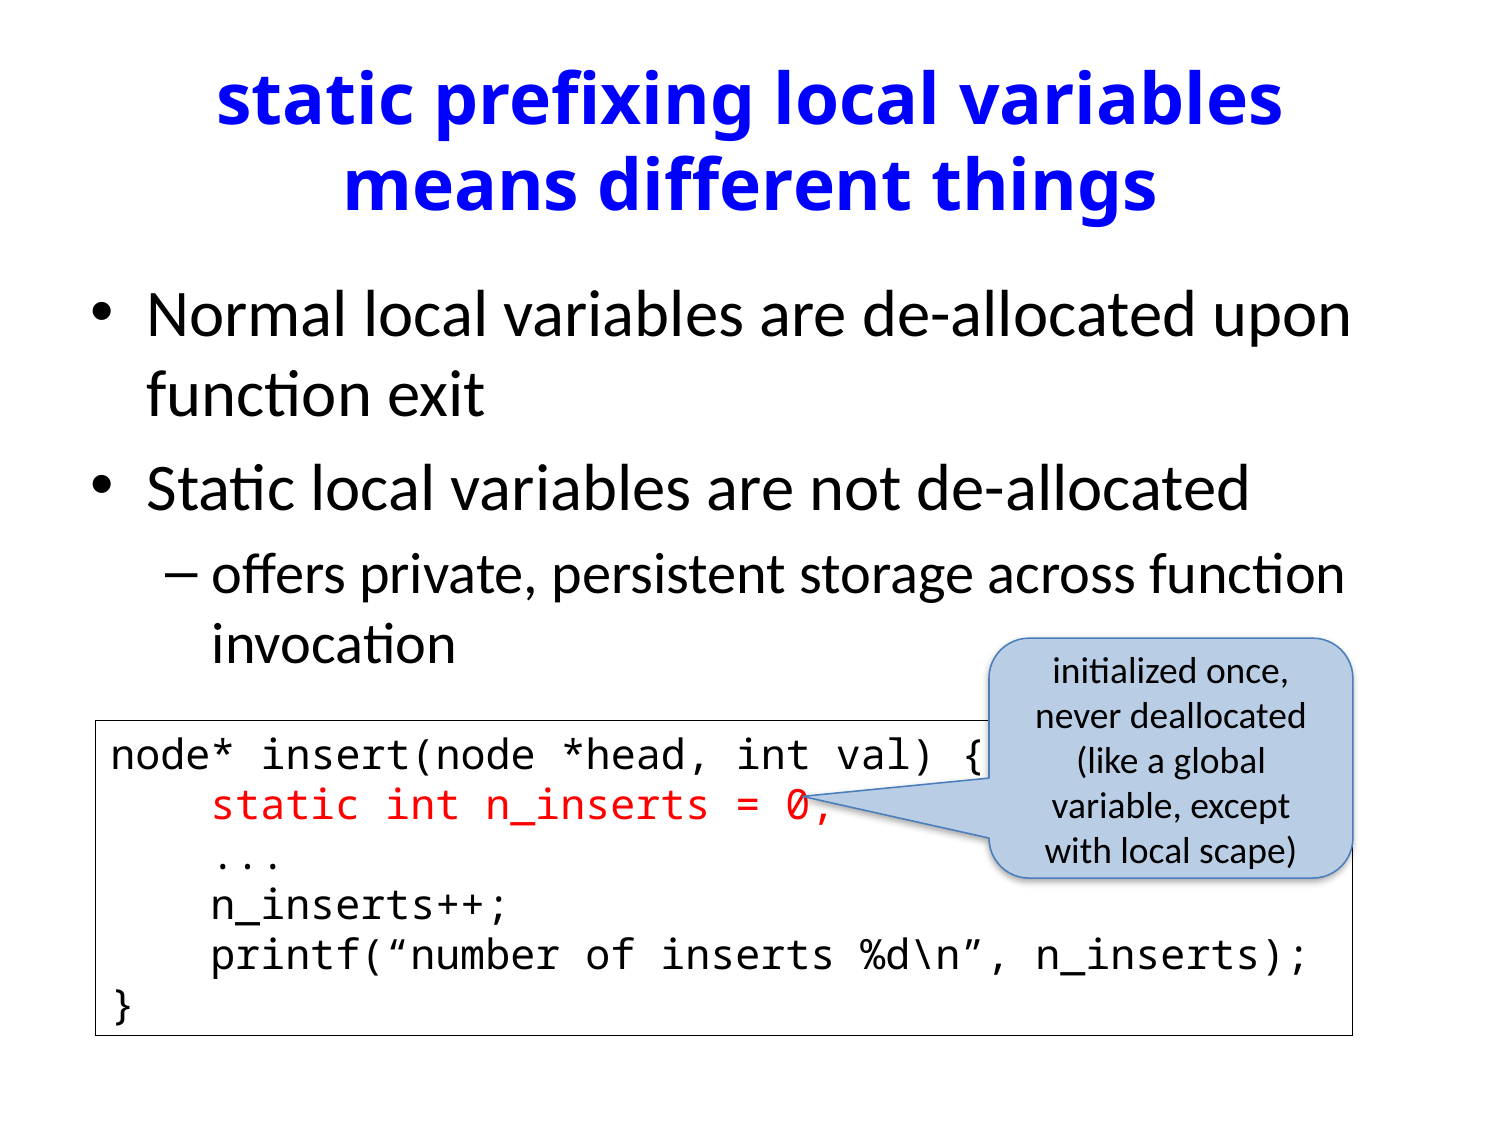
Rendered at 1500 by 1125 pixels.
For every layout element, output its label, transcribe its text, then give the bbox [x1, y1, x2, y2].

list Normal local variables are de-allocated upon function exit Static local variables are not de-allocated offers private, persistent storage across function invocation [75, 262, 1425, 1005]
text_box initialized once, never deallocated (like a global variable, except with local scape) [801, 637, 1354, 879]
text_box node* insert(node *head, int val) { static int n_inserts = 0; ... n_inserts++; printf(“number of inserts %d\n”, n_inserts); } [95, 720, 1353, 1036]
title static prefixing local variables means different things [75, 45, 1425, 233]
